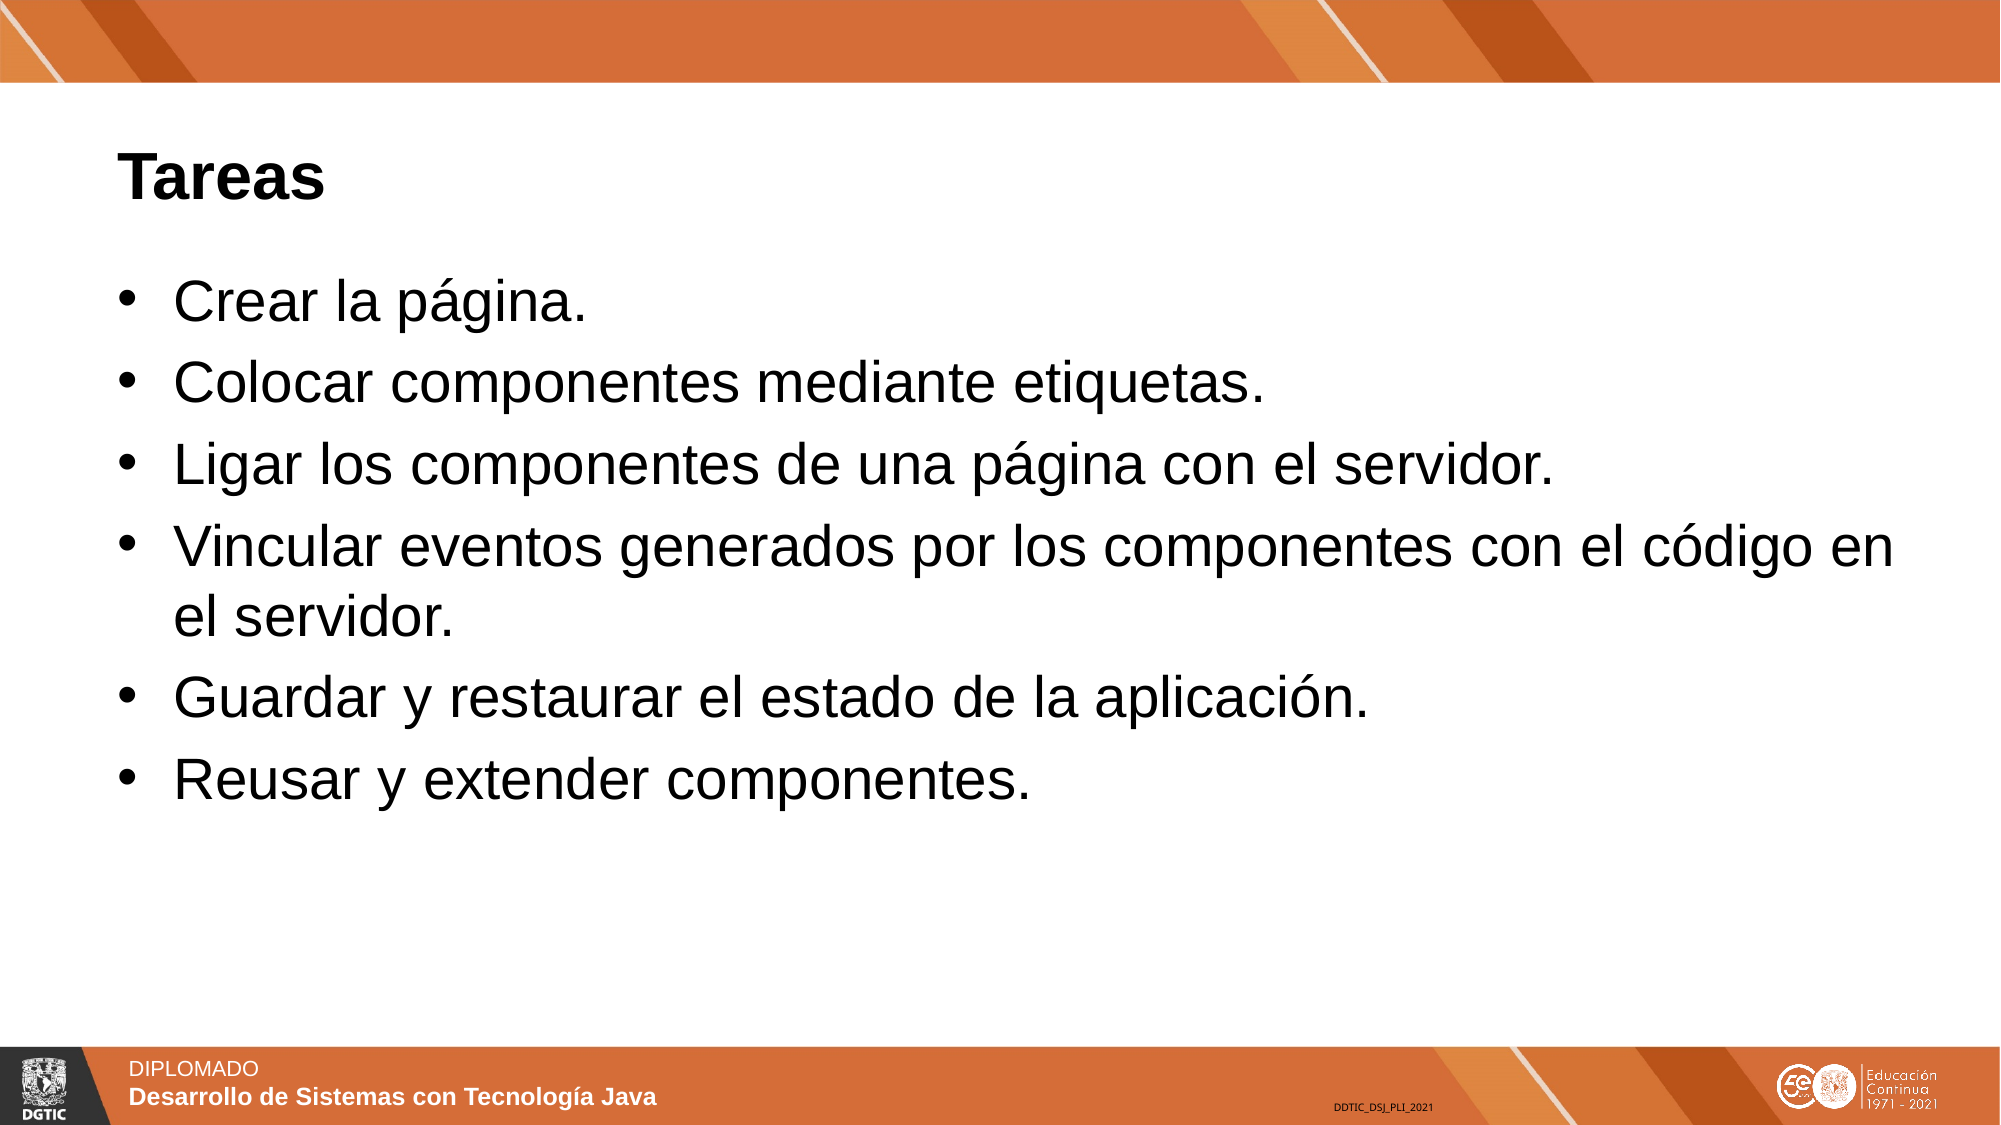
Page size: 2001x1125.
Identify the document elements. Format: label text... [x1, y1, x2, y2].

list Crear la página. Colocar componentes mediante etiquetas. Ligar los componentes de una página con el servidor. Vincular eventos generados por los componentes con el código en el servidor. Guardar y restaurar el estado de la aplicación. Reusar y extender componentes. [102, 255, 1918, 1029]
picture [0, 1045, 2000, 1125]
picture [0, 0, 2000, 83]
title Tareas [102, 125, 1930, 220]
